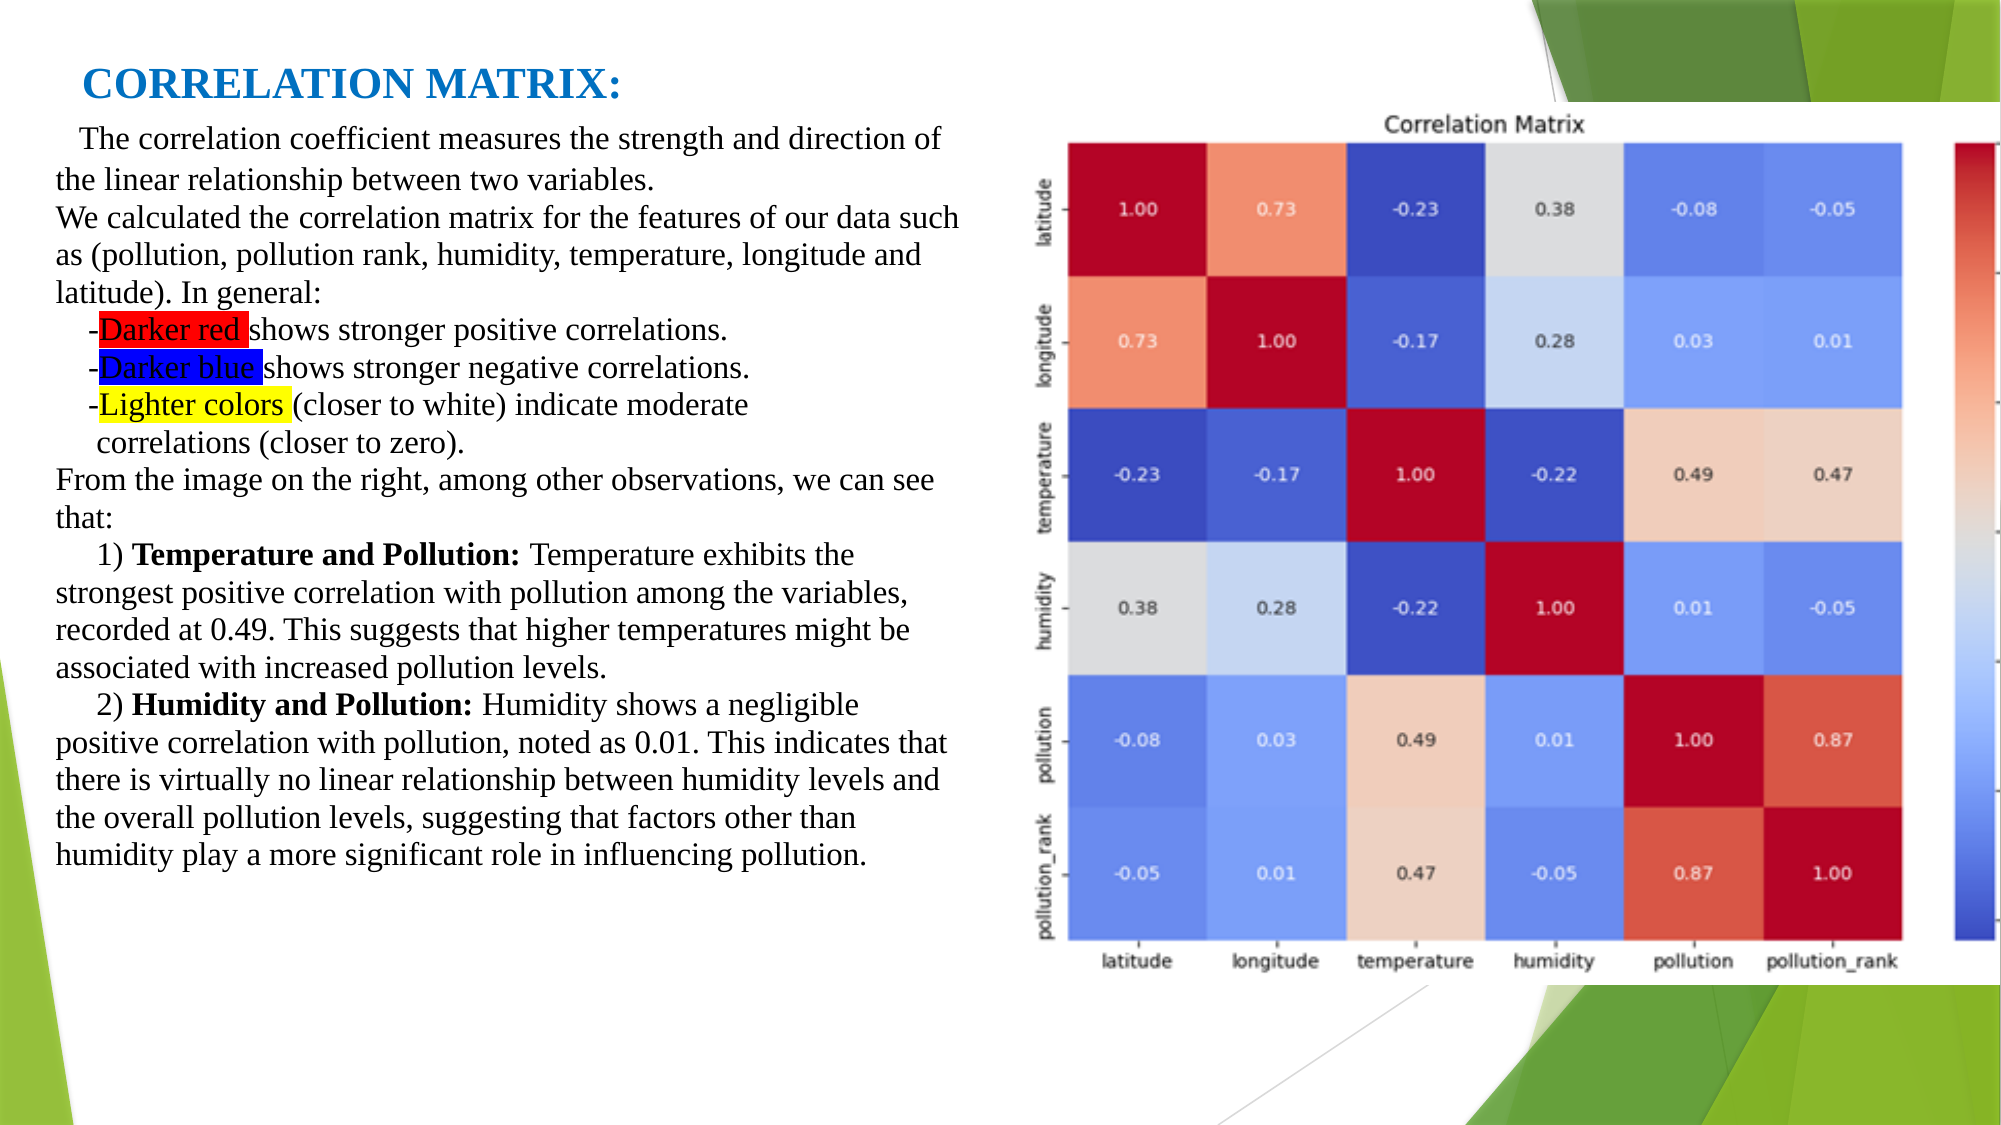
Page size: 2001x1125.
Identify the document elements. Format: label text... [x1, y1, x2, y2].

picture [1022, 102, 2000, 985]
title Correlation Matrix: The correlation coefficient measures the strength and direction of the linear relationship between two variables. We calculated the correlation matrix for the features of our data such as (pollution, pollution rank, humidity, temperature, longitude and latitude). In general: -Darker red shows stronger positive correlations. -Darker blue shows stronger negative correlations. -Lighter colors (closer to white) indicate moderate correlations (closer to zero). From the image on the right, among other observations, we can see that: 1) Temperature and Pollution: Temperature exhibits the strongest positive correlation with pollution among the variables, recorded at 0.49. This suggests that higher temperatures might be associated with increased pollution levels. 2) Humidity and Pollution: Humidity shows a negligible positive correlation with pollution, noted as 0.01. This indicates that there is virtually no linear relationship between humidity levels and the overall pollution levels, suggesting that factors other than humidity play a more significant role in influencing pollution. [40, 50, 982, 1075]
